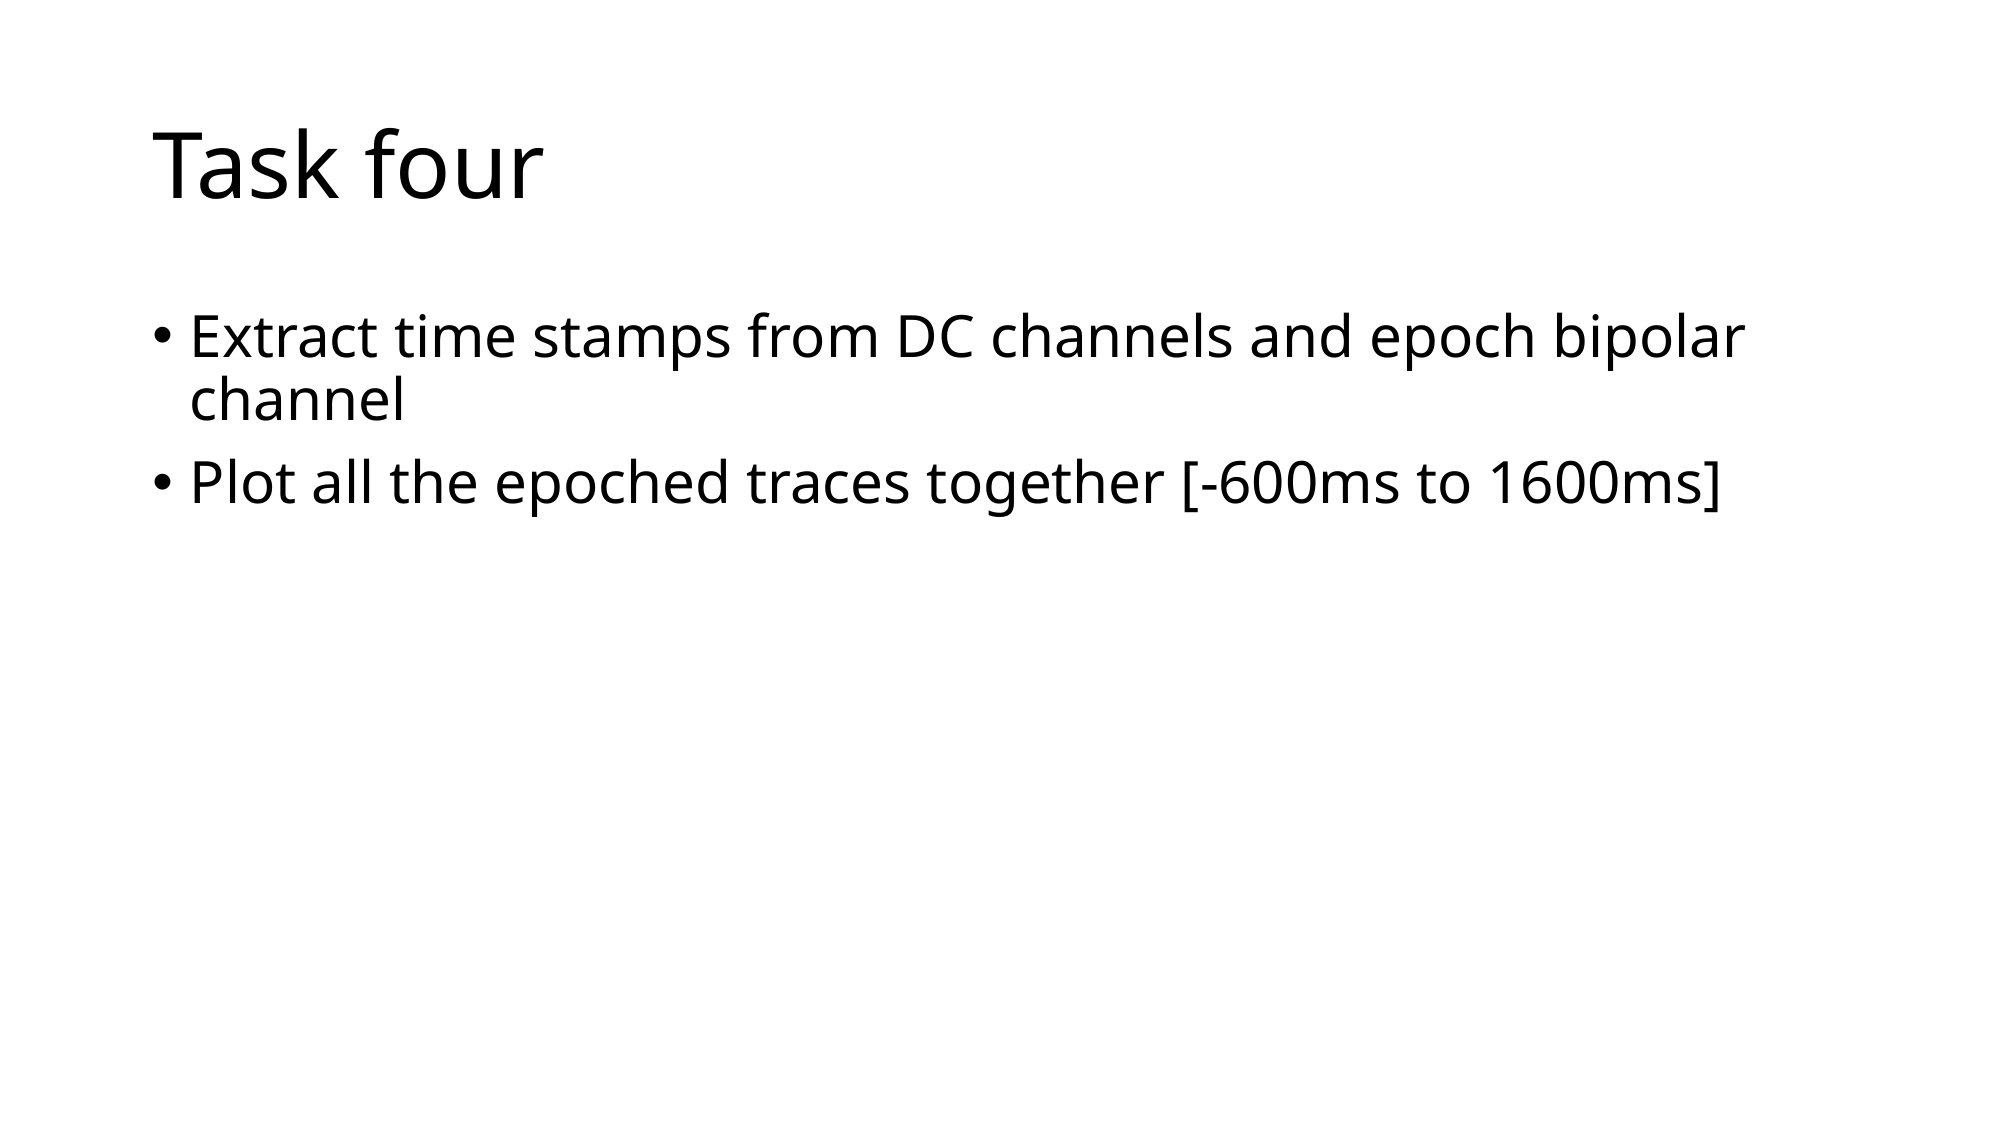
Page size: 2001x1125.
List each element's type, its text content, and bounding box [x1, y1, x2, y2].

list Extract time stamps from DC channels and epoch bipolar channel Plot all the epoched traces together [-600ms to 1600ms] [137, 299, 1863, 1014]
title Task four [137, 59, 1863, 278]
